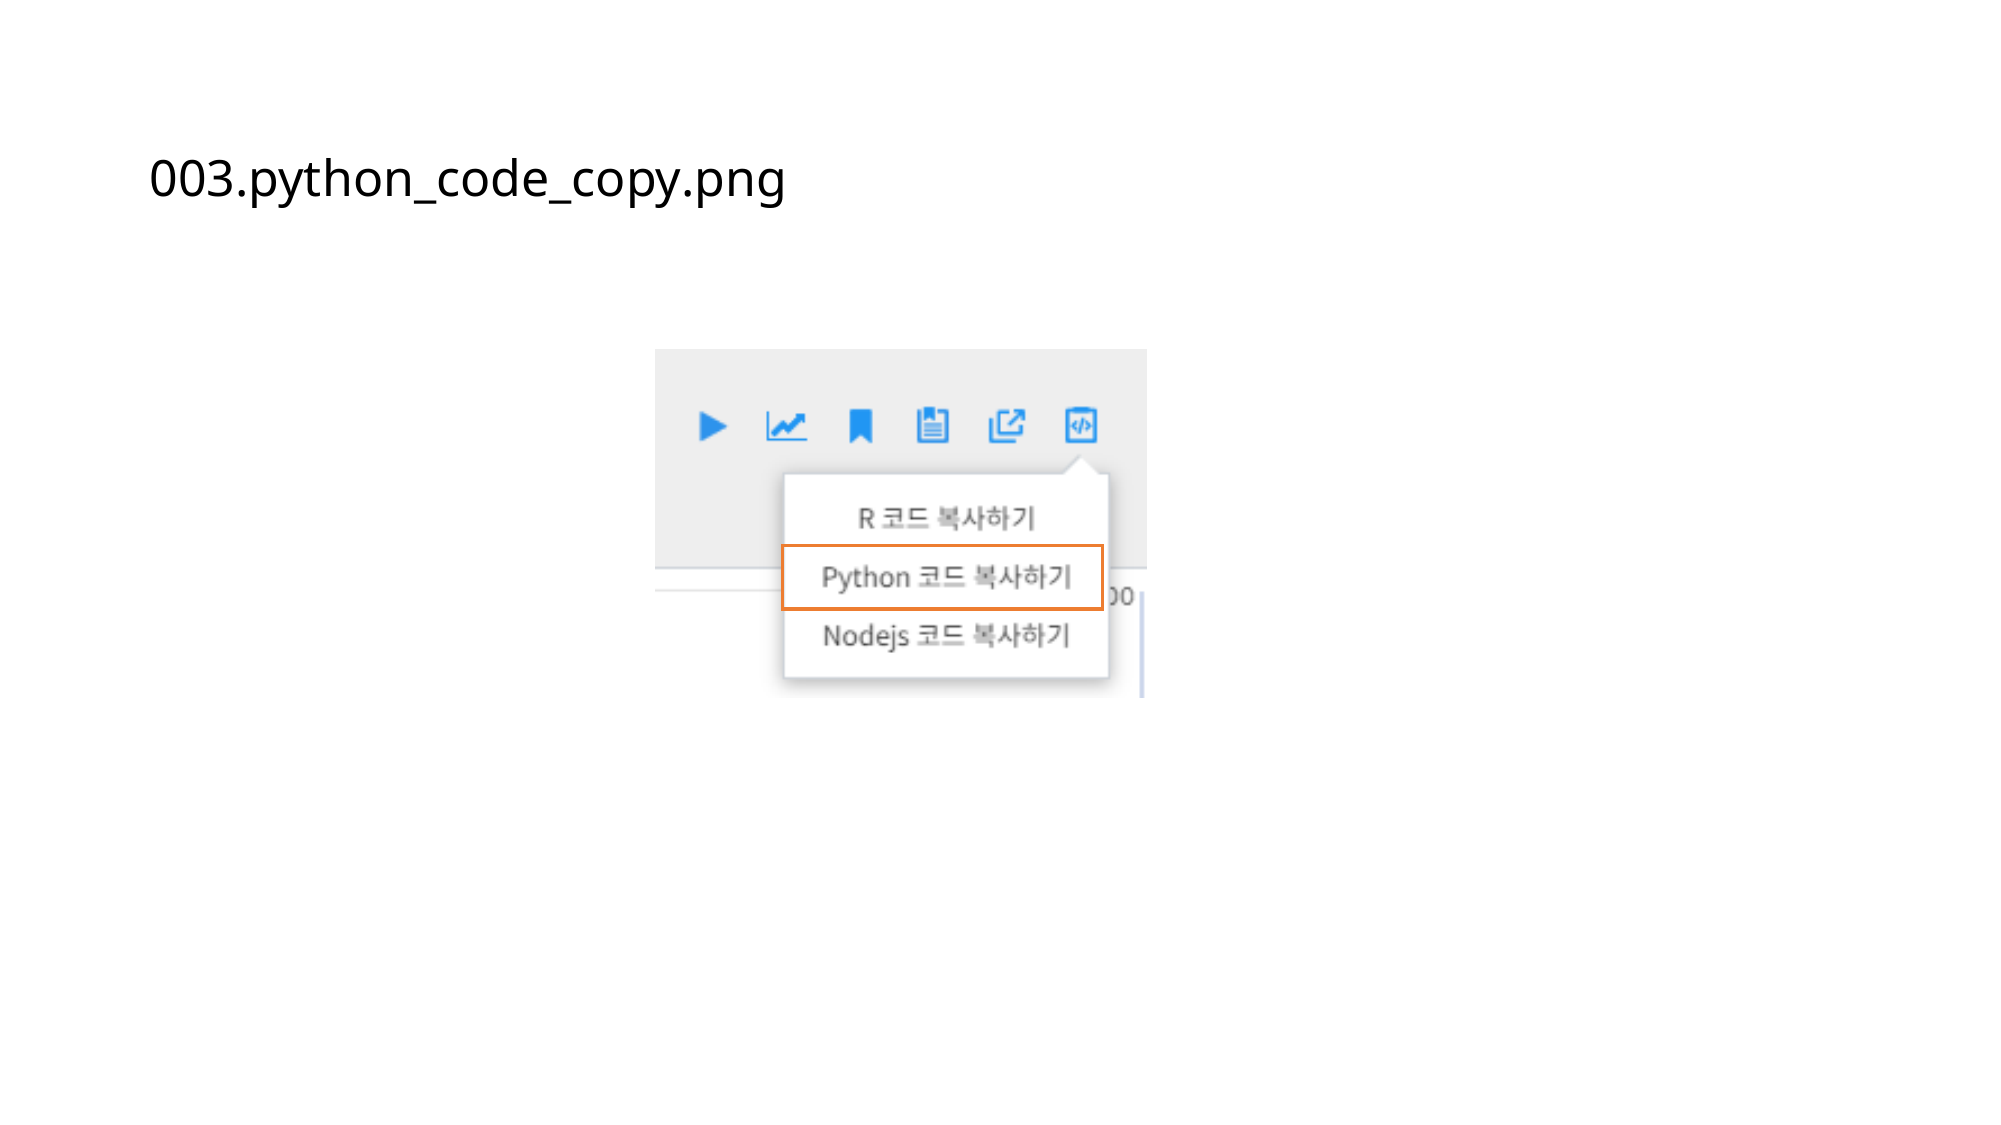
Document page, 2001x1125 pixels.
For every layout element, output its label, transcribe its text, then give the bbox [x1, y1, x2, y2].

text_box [655, 349, 1147, 698]
text_box 003.python_code_copy.png [134, 139, 803, 214]
